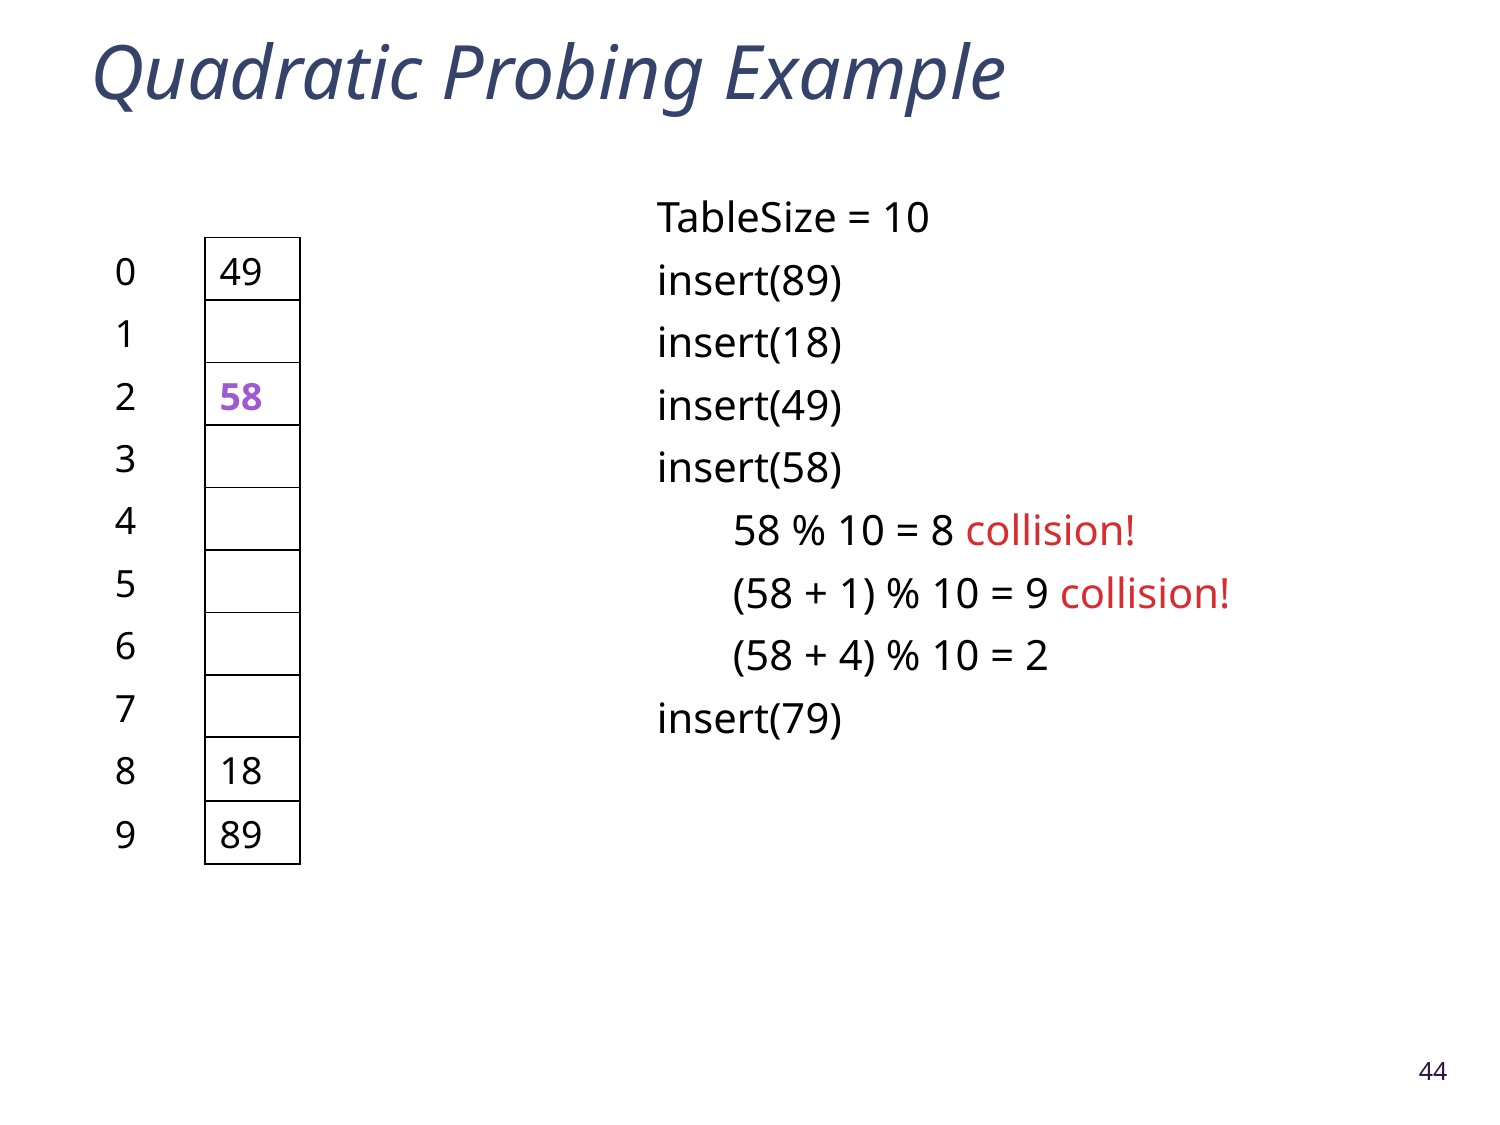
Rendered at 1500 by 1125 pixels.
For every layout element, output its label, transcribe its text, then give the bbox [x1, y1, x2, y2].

table_cell 4 [100, 502, 204, 568]
table_cell [206, 569, 299, 633]
text_box TableSize = 10 insert(89) insert(18) insert(49) insert(58) 58 % 10 = 8 collision! (58 + 1) % 10 = 9 collision! (58 + 4) % 10 = 2 insert(79) [642, 183, 1365, 749]
table_header 0 [100, 238, 204, 304]
table_cell [206, 437, 299, 501]
table_cell [206, 701, 299, 765]
slide_number 44 [1333, 1042, 1463, 1103]
table_cell 6 [100, 634, 204, 700]
table_cell 18 [206, 767, 299, 831]
table_cell [206, 635, 299, 699]
table_cell [206, 304, 299, 369]
table_cell 8 [100, 766, 204, 832]
table_cell 9 [100, 832, 204, 898]
table_cell 7 [100, 700, 204, 766]
table_cell 1 [100, 304, 204, 370]
table_cell 89 [206, 833, 299, 897]
table_cell 3 [100, 436, 204, 502]
table_cell 58 [206, 371, 299, 435]
table_header 49 [206, 238, 299, 303]
table_cell 5 [100, 568, 204, 634]
title Quadratic Probing Example [75, 24, 1463, 105]
table_cell 2 [100, 370, 204, 436]
table_cell [206, 503, 299, 567]
